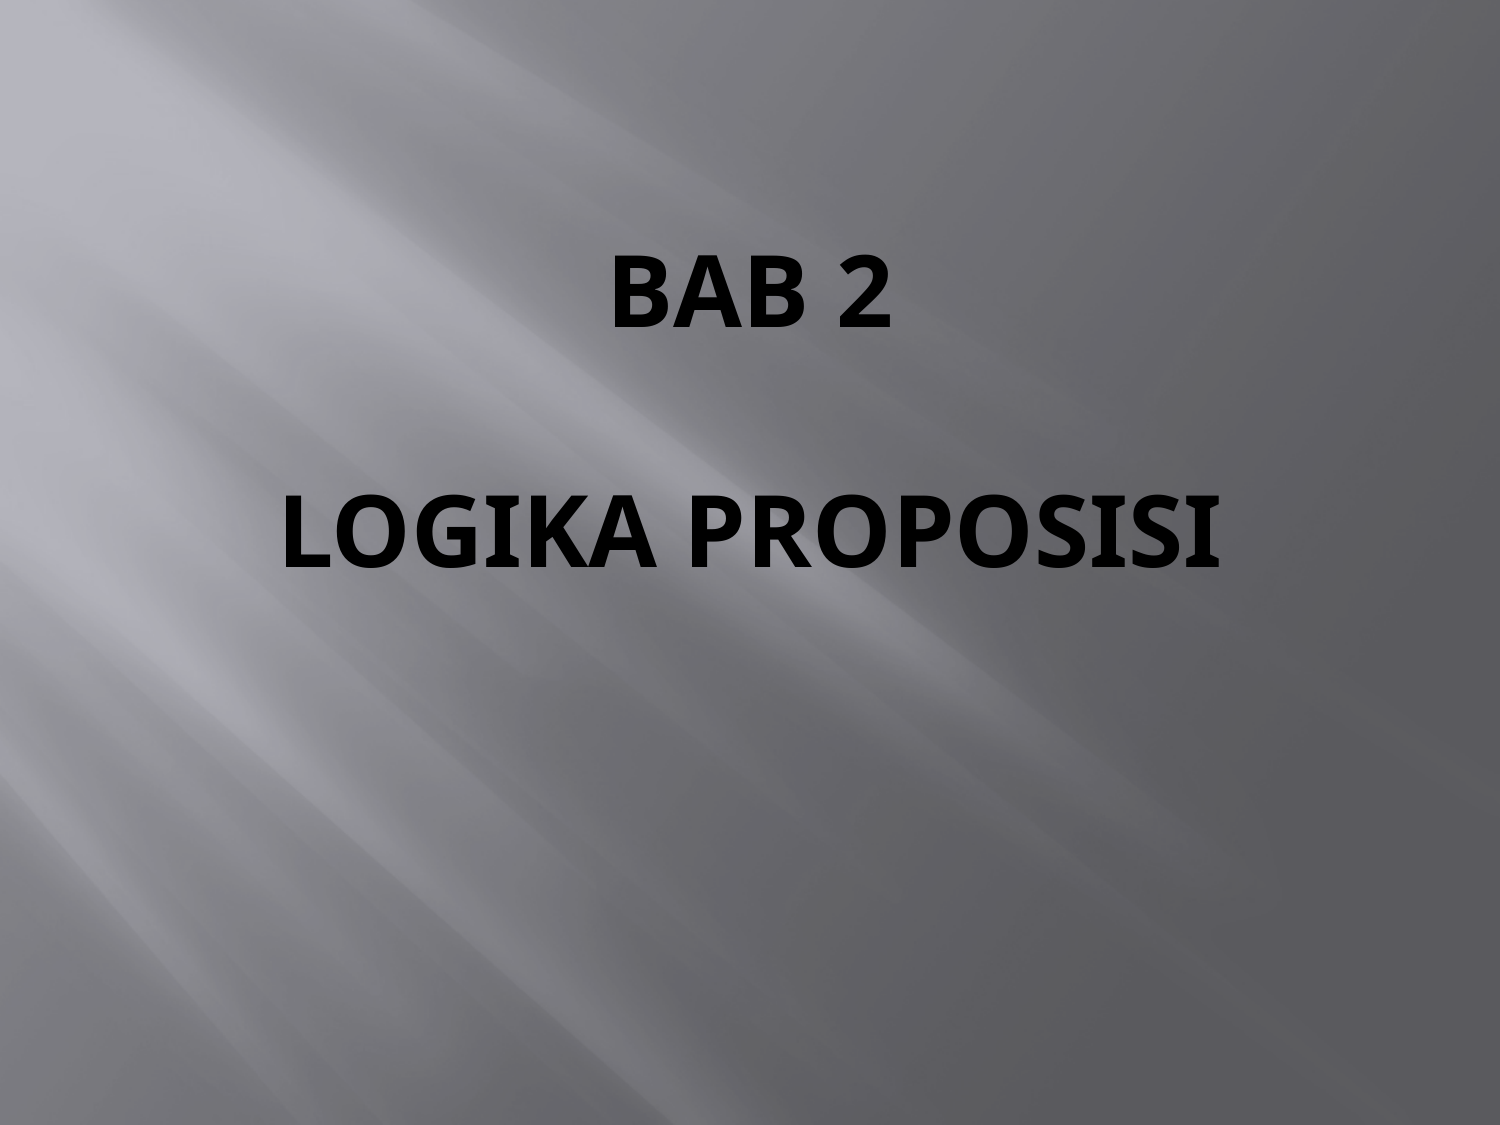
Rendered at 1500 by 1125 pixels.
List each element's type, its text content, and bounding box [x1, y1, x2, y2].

title BAB 2 LOGIKA PROPOSISI [112, 187, 1388, 588]
